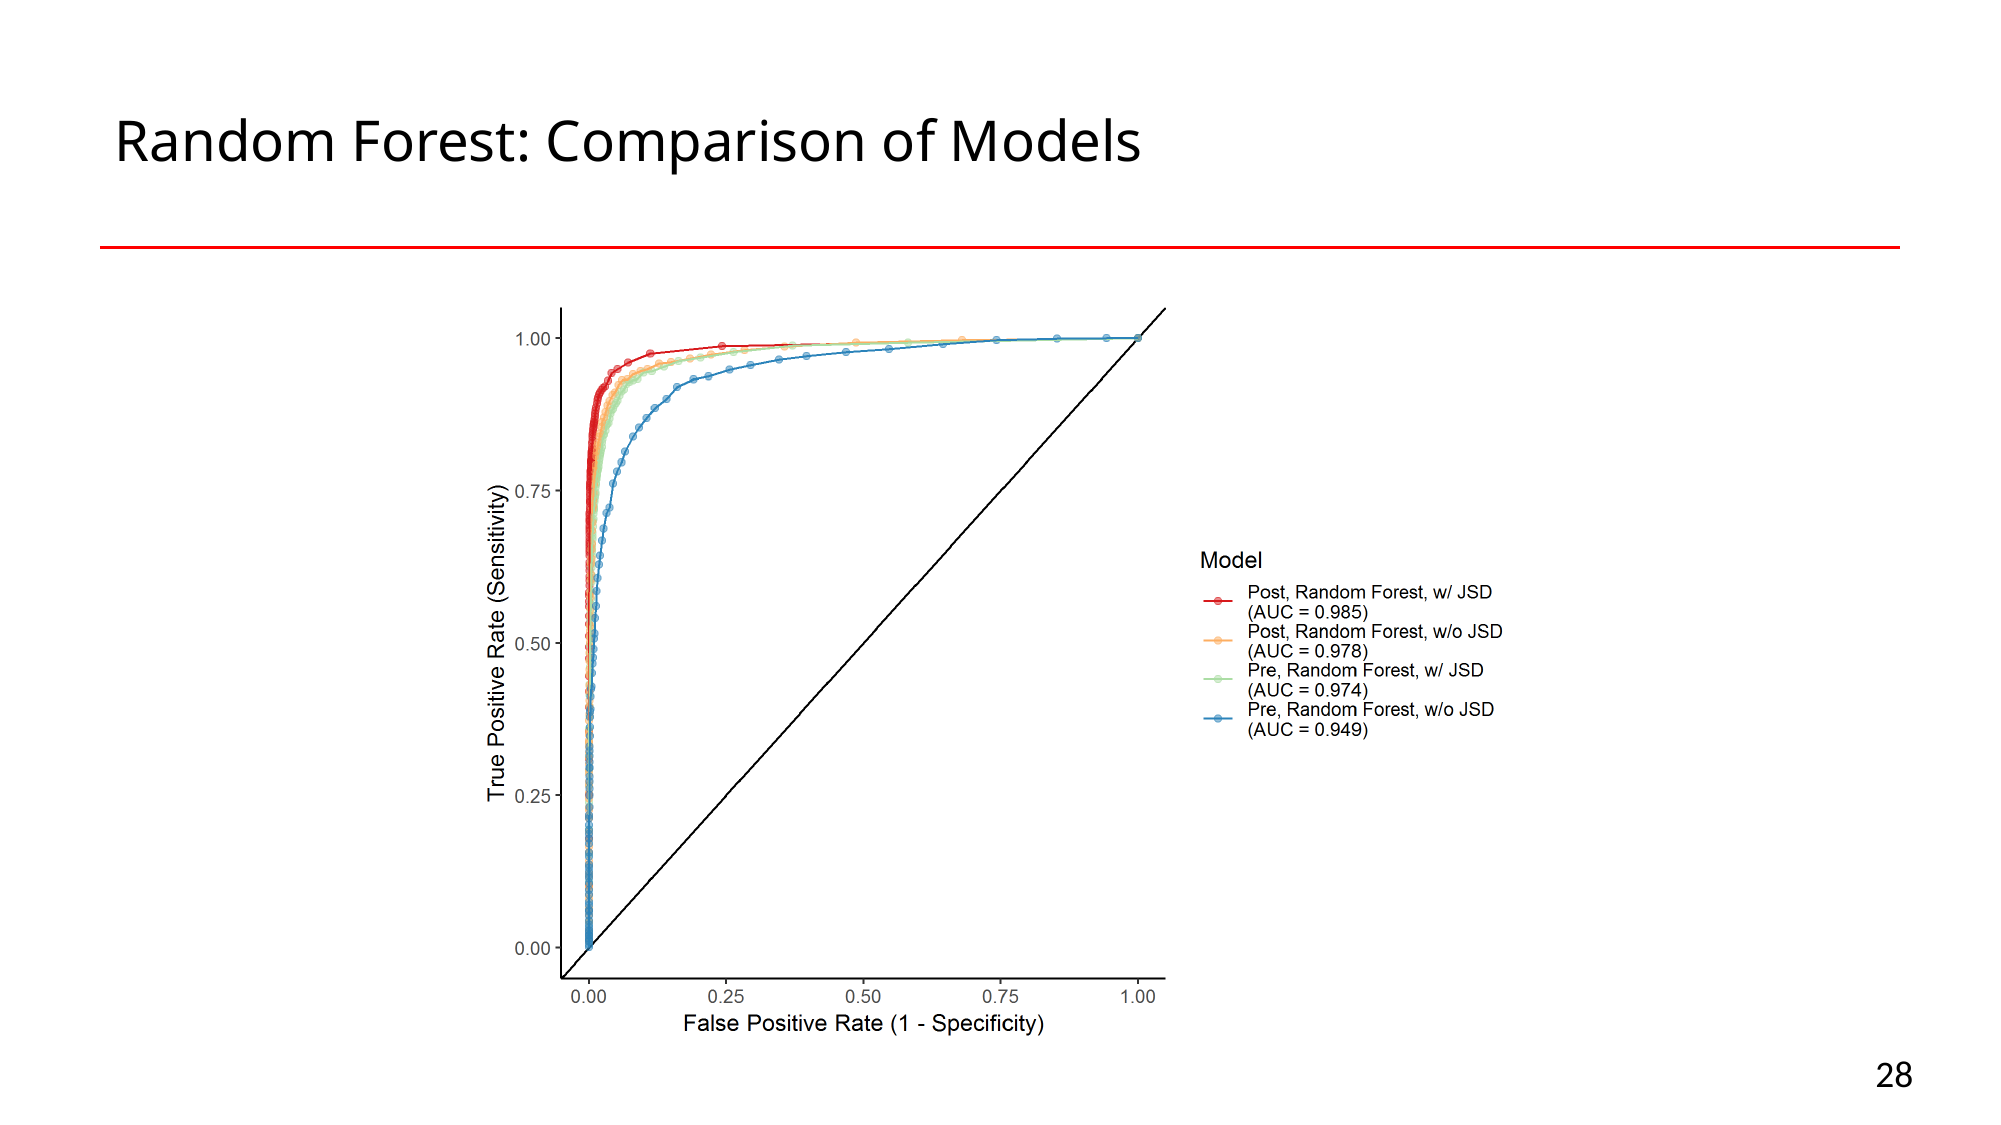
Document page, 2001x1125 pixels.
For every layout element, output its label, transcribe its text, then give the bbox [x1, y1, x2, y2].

picture [474, 296, 1531, 1047]
title Random Forest: Comparison of Models [99, 45, 1900, 233]
slide_number 28 [1860, 1042, 2000, 1103]
